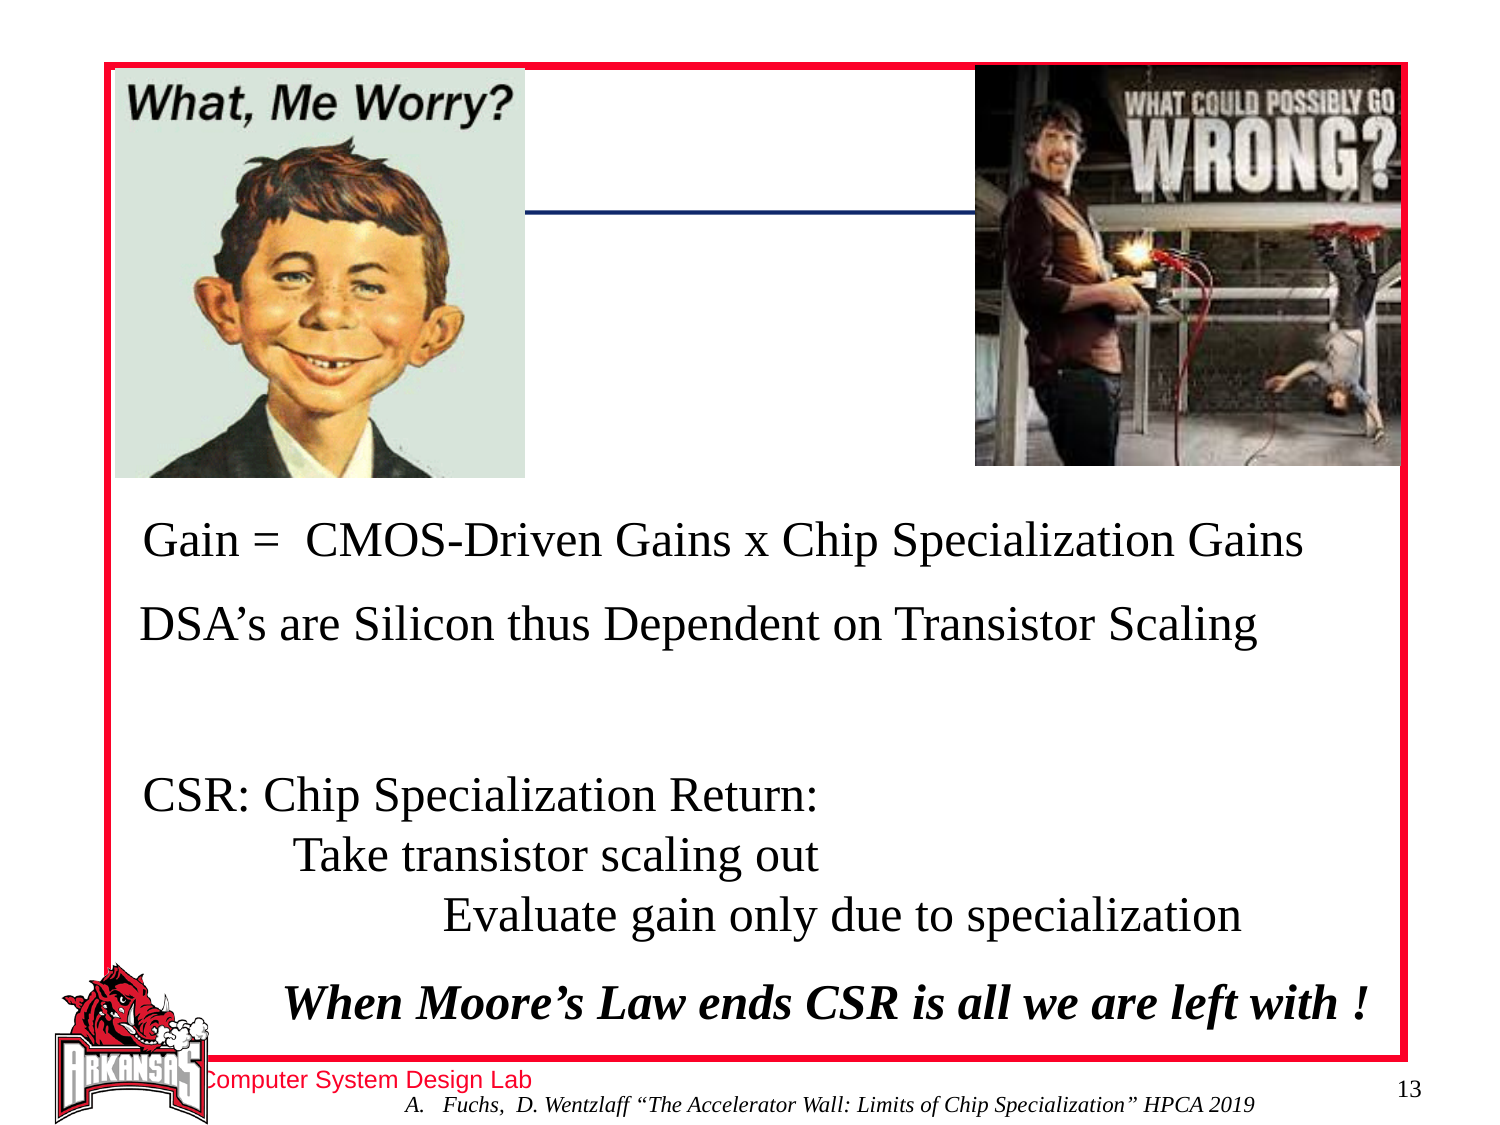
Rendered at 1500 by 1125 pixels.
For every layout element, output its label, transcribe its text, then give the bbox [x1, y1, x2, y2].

text_box DSA’s are Silicon thus Dependent on Transistor Scaling [124, 583, 1274, 658]
text_box When Moore’s Law ends CSR is all we are left with ! [266, 962, 1387, 1038]
text_box Fuchs, D. Wentzlaff “The Accelerator Wall: Limits of Chip Specialization” HPCA 2019 [390, 1082, 1283, 1125]
picture [54, 961, 209, 1125]
text_box Gain = CMOS-Driven Gains x Chip Specialization Gains [115, 499, 1320, 575]
picture [974, 65, 1401, 466]
text_box CSR: Chip Specialization Return: Take transistor scaling out Evaluate gain only due to specialization [128, 754, 1283, 949]
picture [115, 68, 525, 478]
